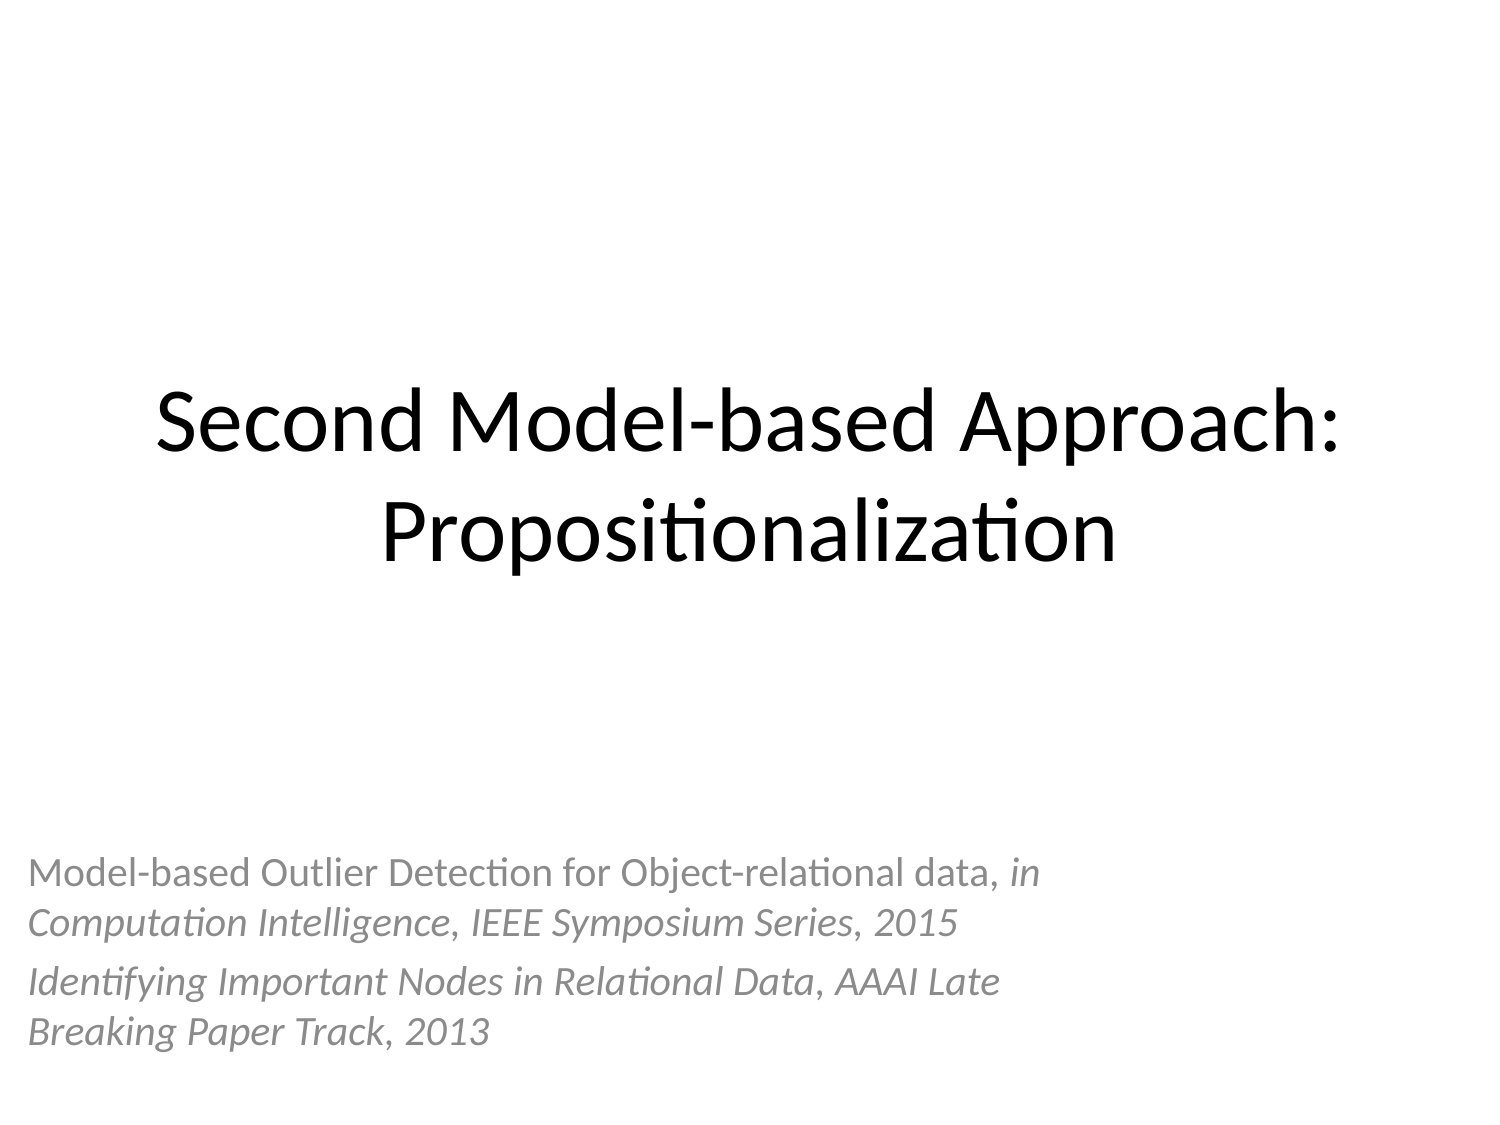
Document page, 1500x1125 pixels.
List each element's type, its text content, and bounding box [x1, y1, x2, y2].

title Second Model-based Approach: Propositionalization [112, 349, 1388, 591]
subtitle Model-based Outlier Detection for Object-relational data, in Computation Intelligence, IEEE Symposium Series, 2015 Identifying Important Nodes in Relational Data, AAAI Late Breaking Paper Track, 2013 [12, 837, 1063, 1125]
